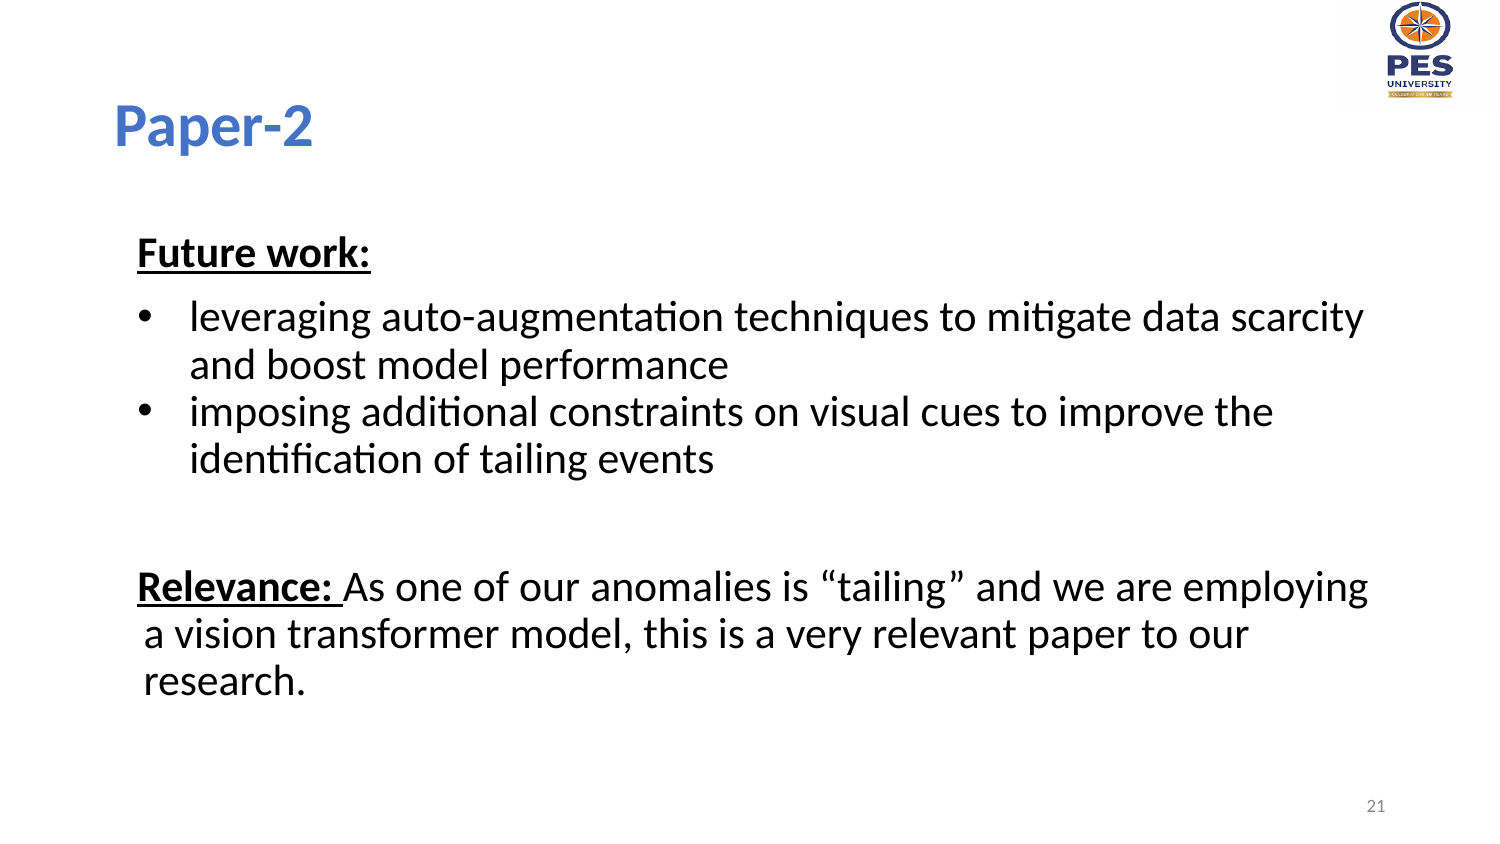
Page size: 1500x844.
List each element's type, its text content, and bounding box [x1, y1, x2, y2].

picture [1340, 0, 1500, 113]
list Future work: leveraging auto-augmentation techniques to mitigate data scarcity and boost model performance imposing additional constraints on visual cues to improve the identification of tailing events Relevance: As one of our anomalies is “tailing” and we are employing a vision transformer model, this is a very relevant paper to our research. [103, 224, 1397, 827]
title Paper-2 [103, 44, 1397, 208]
slide_number ‹#› [1059, 782, 1397, 827]
